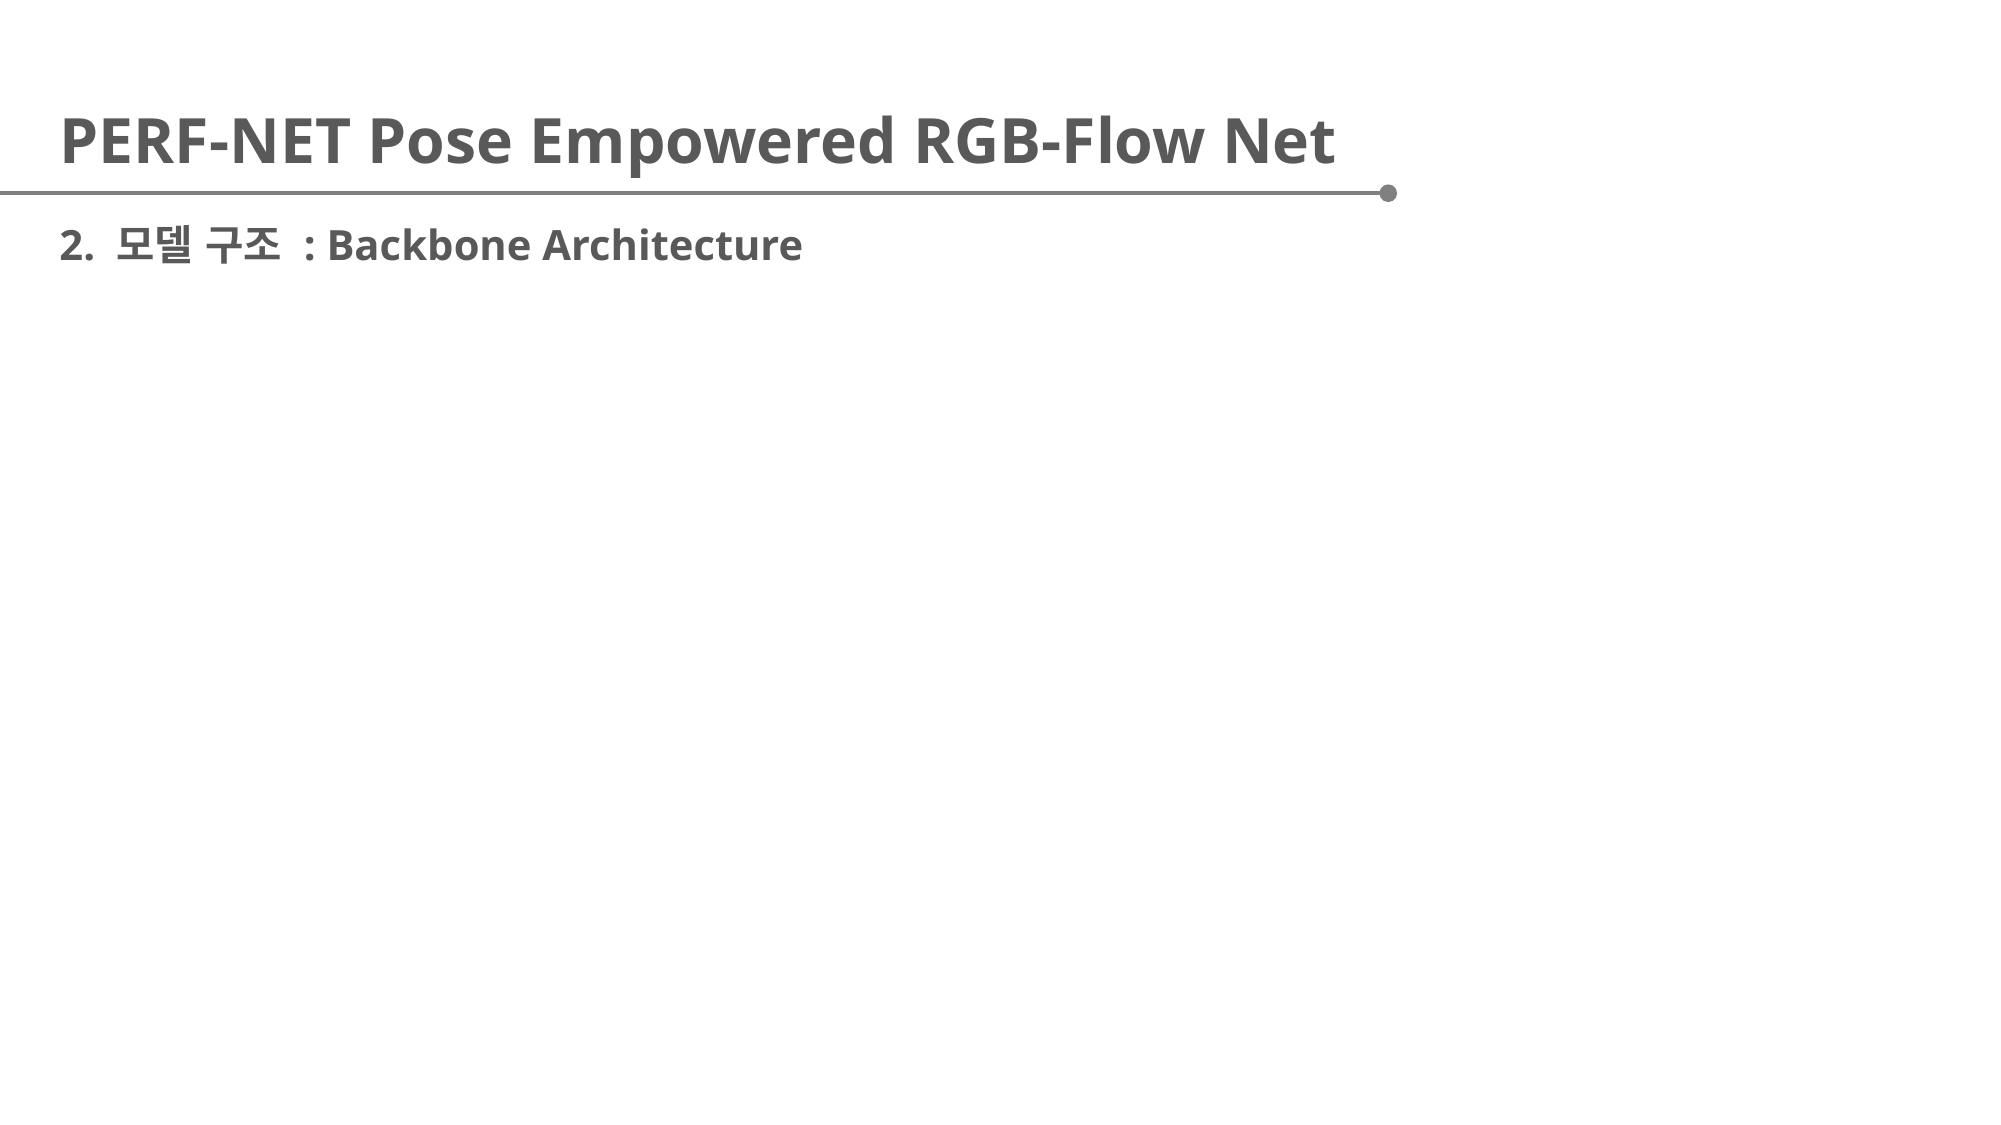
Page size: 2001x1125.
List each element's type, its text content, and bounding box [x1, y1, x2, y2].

text_box [1378, 184, 1399, 204]
text_box 2. 모델 구조 : Backbone Architecture [44, 211, 1388, 276]
text_box PERF-NET Pose Empowered RGB-Flow Net [44, 93, 1436, 184]
